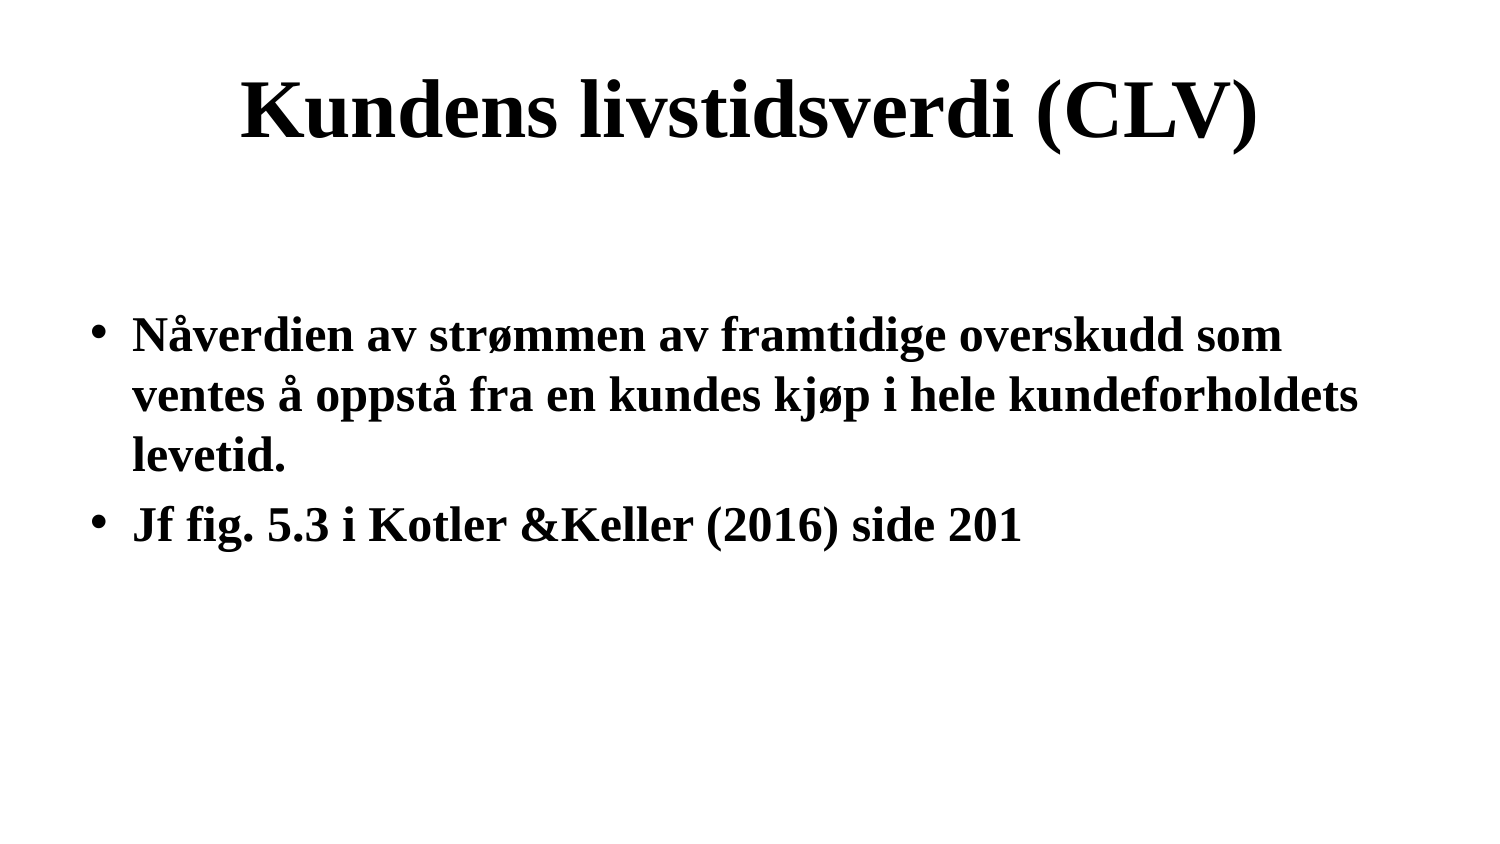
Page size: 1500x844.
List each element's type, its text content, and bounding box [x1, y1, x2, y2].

list Nåverdien av strømmen av framtidige overskudd som ventes å oppstå fra en kundes kjøp i hele kundeforholdets levetid. Jf fig. 5.3 i Kotler &Keller (2016) side 201 [75, 294, 1425, 754]
title Kundens livstidsverdi (CLV) [75, 33, 1425, 175]
